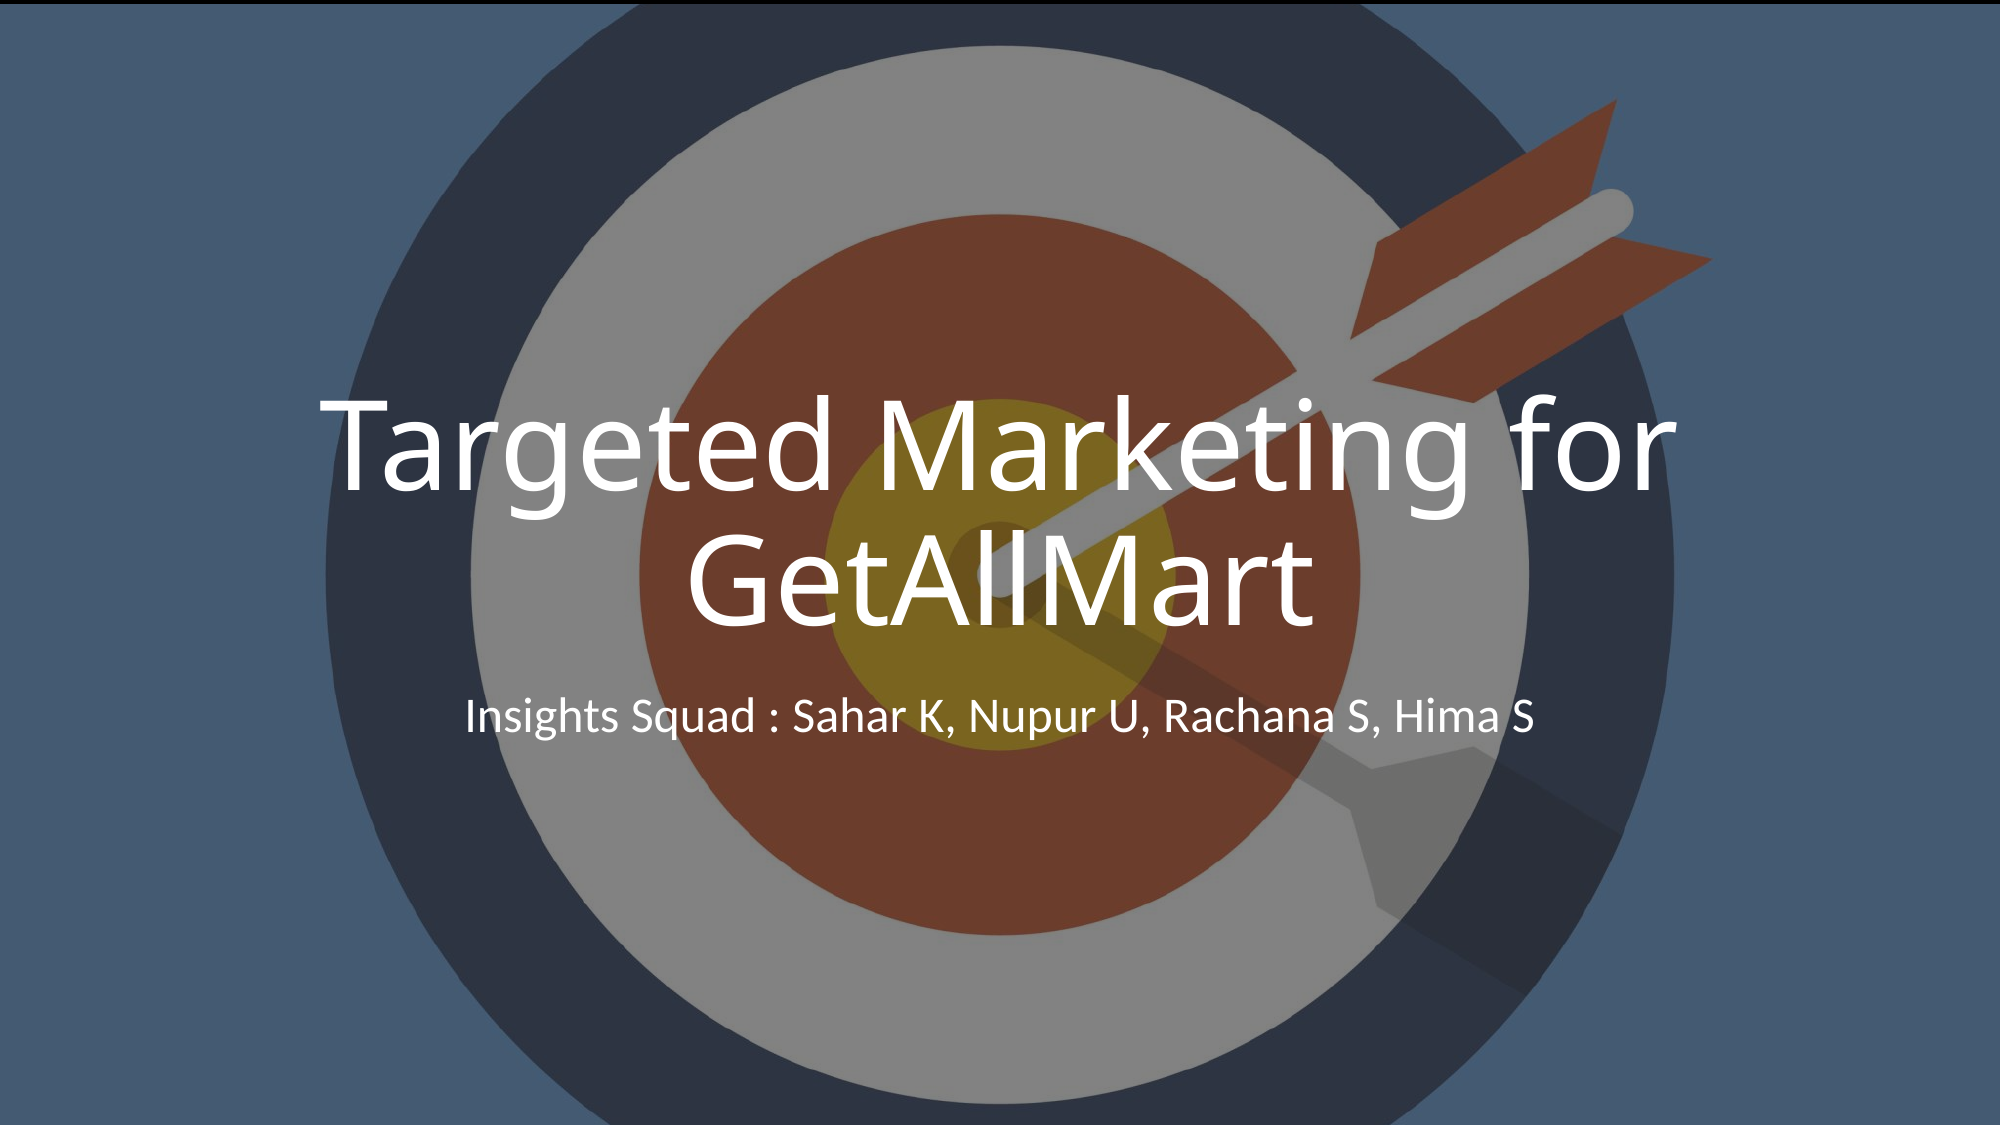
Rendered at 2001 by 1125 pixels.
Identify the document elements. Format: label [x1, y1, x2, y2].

text_box [0, 0, 2000, 4]
picture [0, 4, 2000, 1125]
